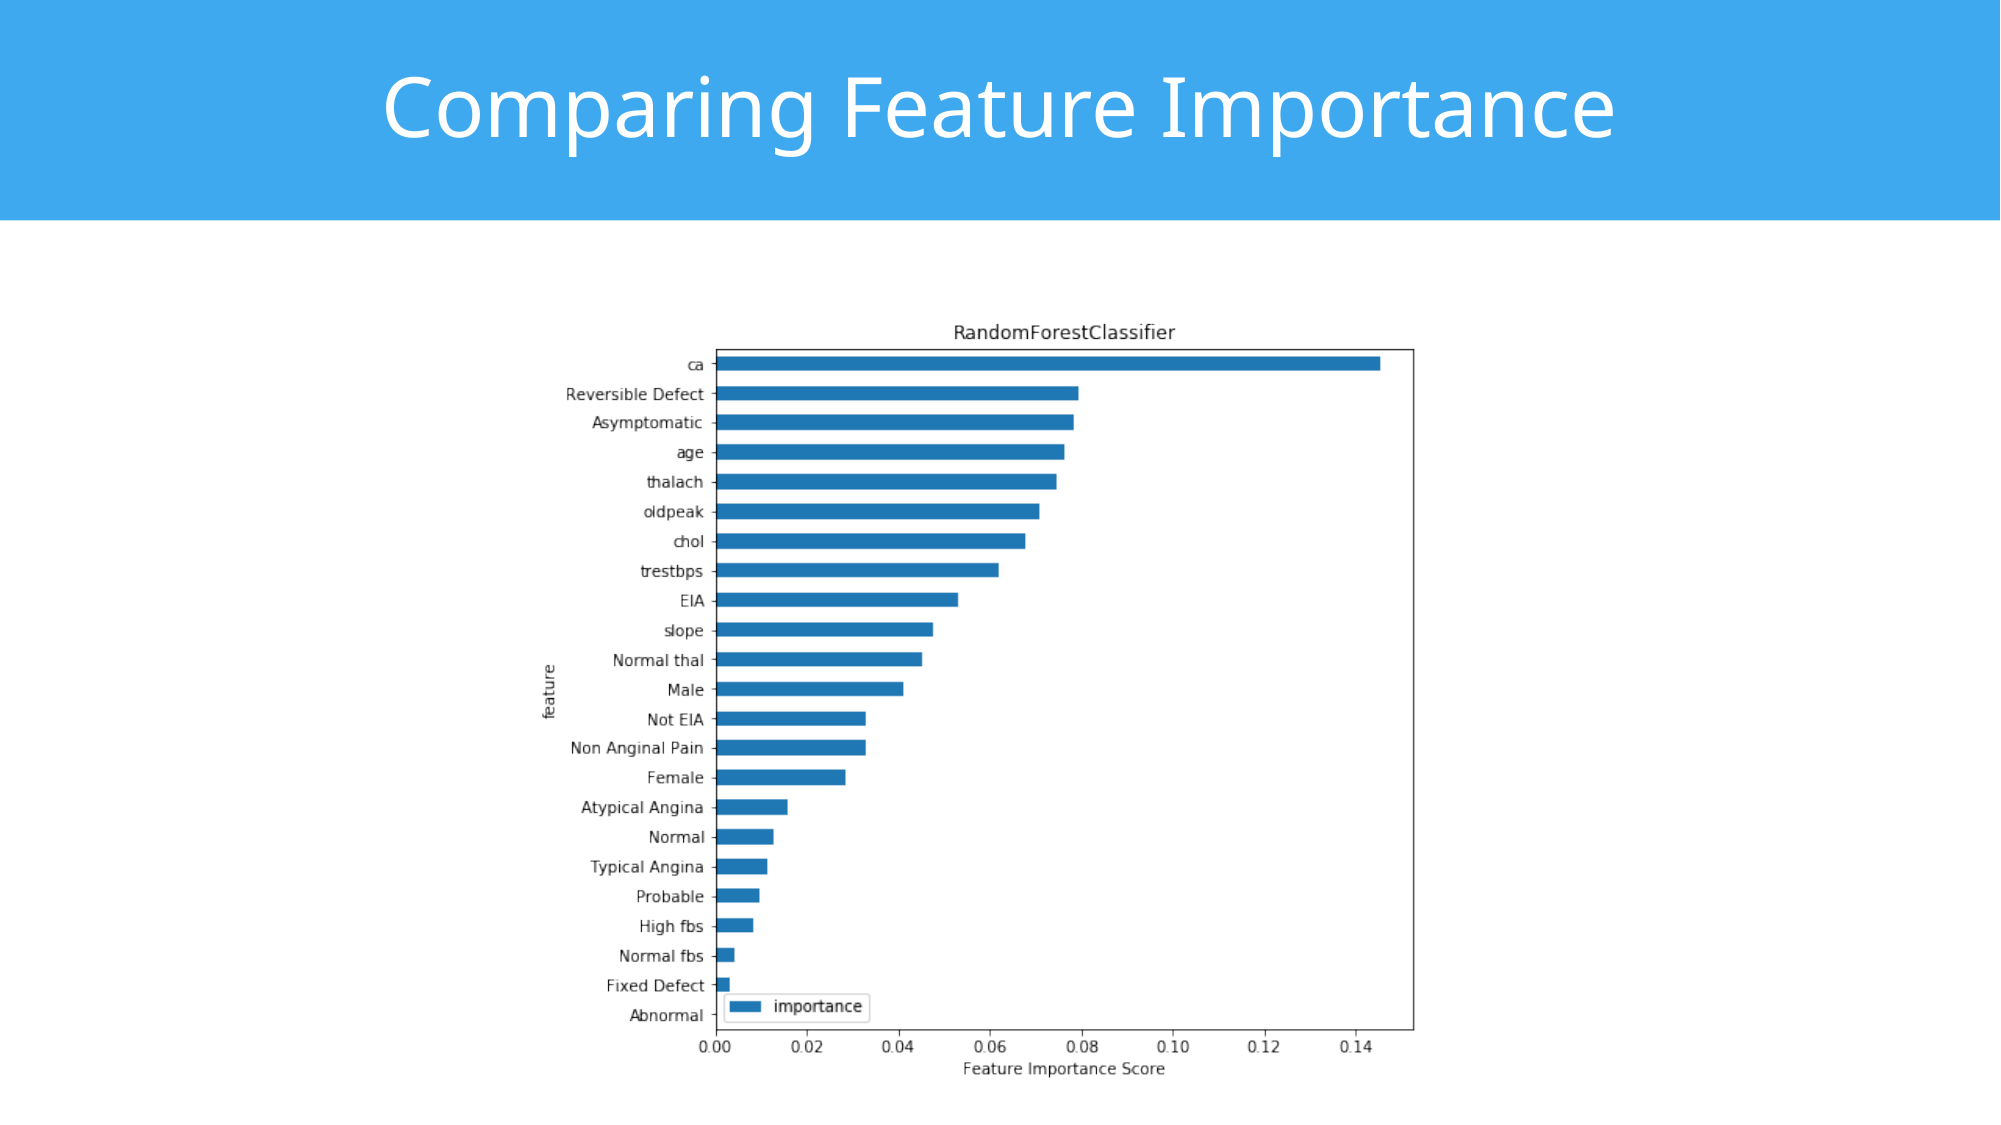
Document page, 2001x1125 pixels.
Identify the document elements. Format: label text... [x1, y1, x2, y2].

picture [533, 313, 1429, 1089]
text_box Comparing Feature Importance [0, 0, 2000, 221]
